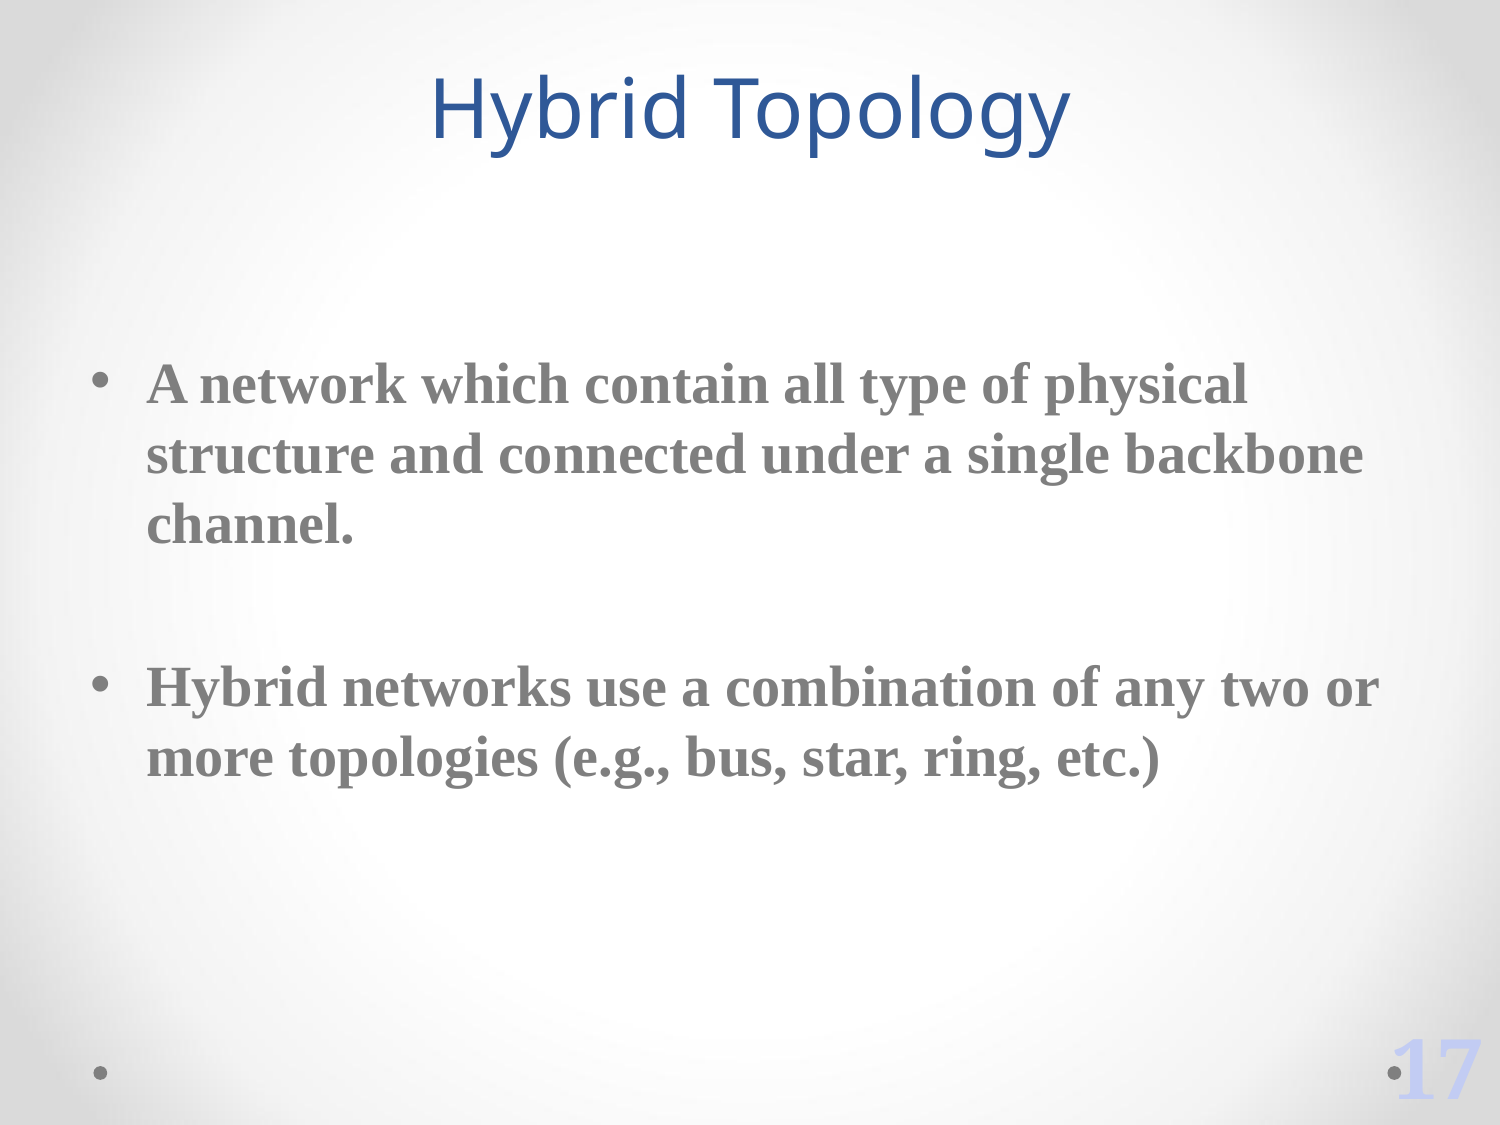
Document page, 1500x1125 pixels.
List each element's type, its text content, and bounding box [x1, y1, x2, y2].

text_box 17 [1374, 1008, 1500, 1125]
list A network which contain all type of physical structure and connected under a single backbone channel. Hybrid networks use a combination of any two or more topologies (e.g., bus, star, ring, etc.) [75, 337, 1425, 1005]
picture [0, 0, 1500, 1125]
title Hybrid Topology [75, 0, 1425, 163]
